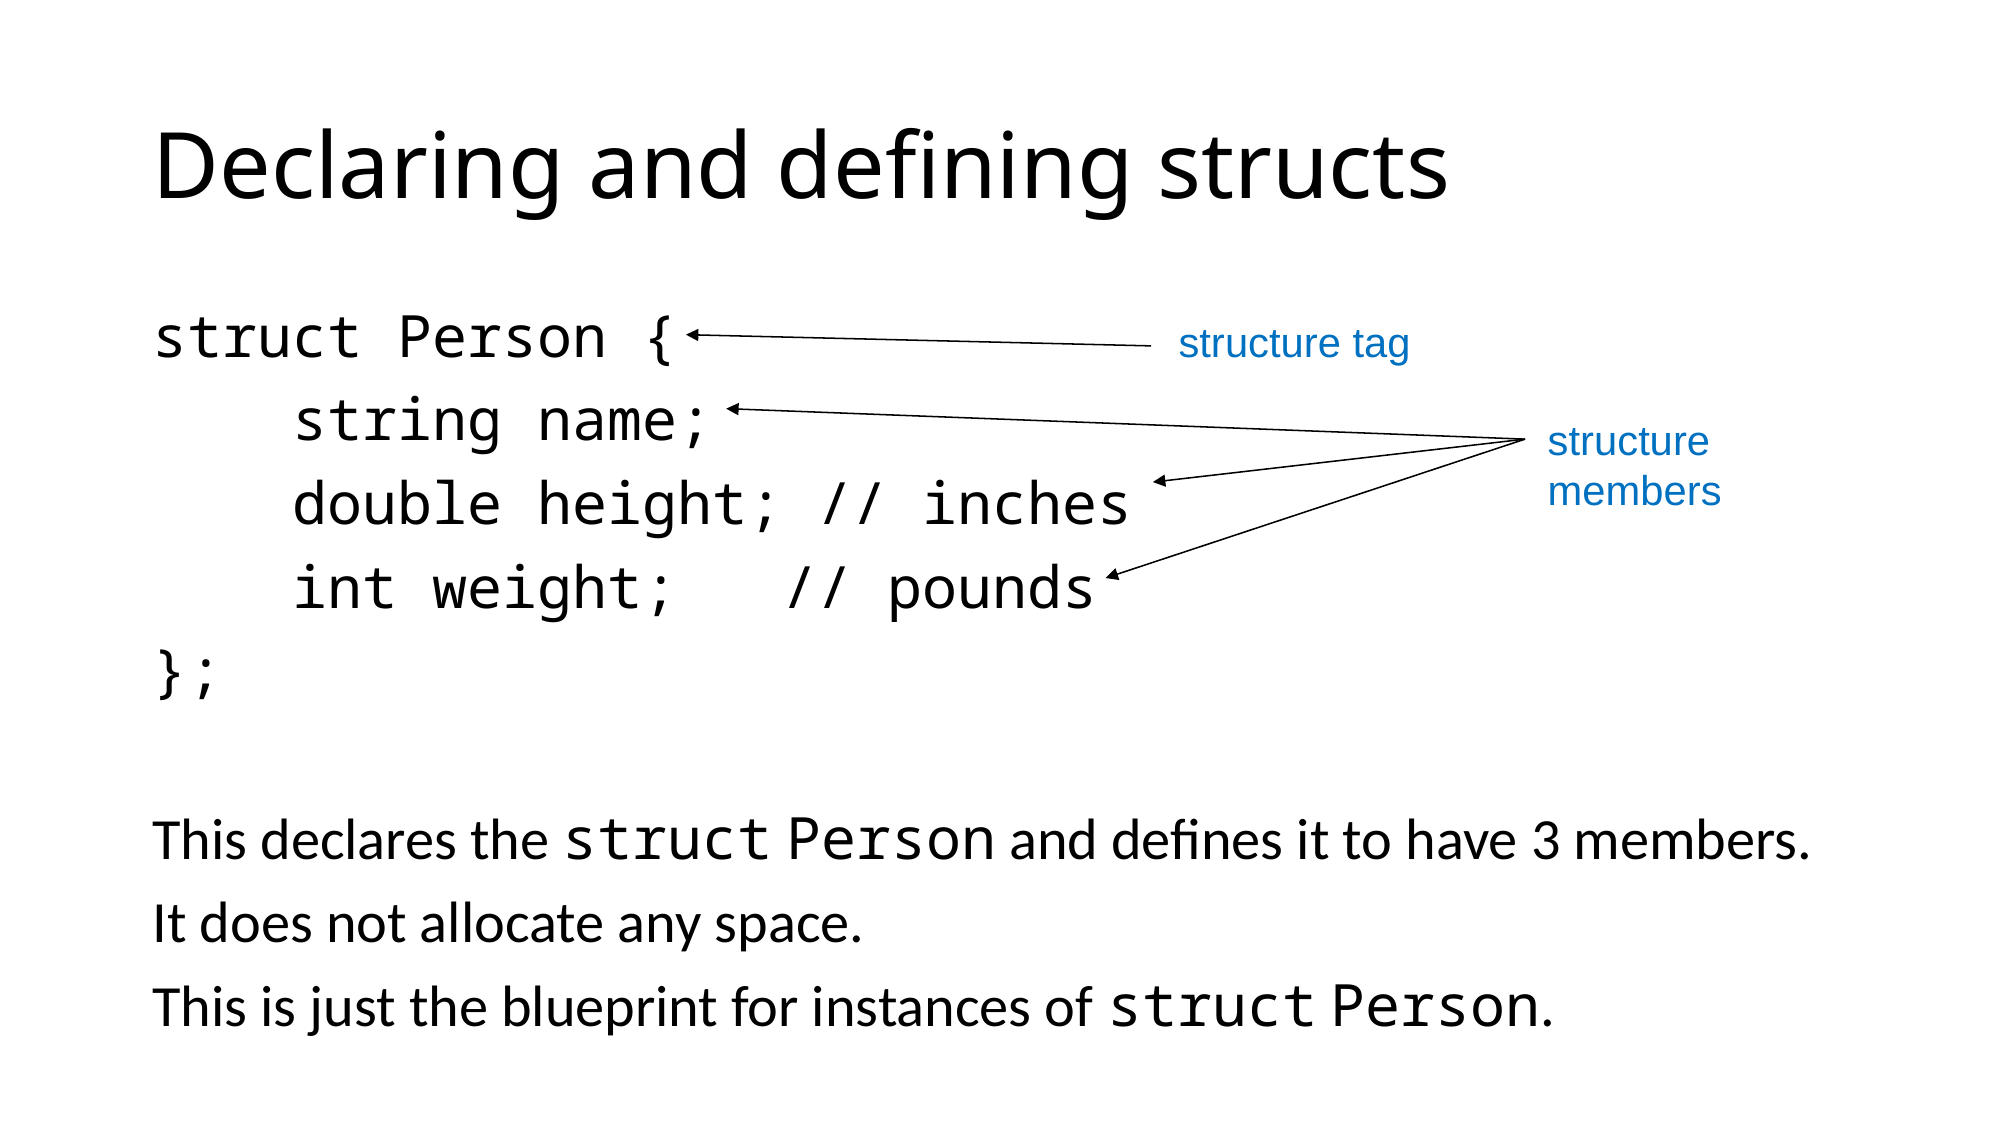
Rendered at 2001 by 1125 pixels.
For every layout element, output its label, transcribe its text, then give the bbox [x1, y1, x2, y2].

text_box [685, 328, 1152, 346]
title Declaring and defining structs [137, 59, 1863, 278]
text_box [726, 402, 1525, 439]
text_box [1152, 439, 1522, 487]
text_box structure members [1532, 406, 1910, 522]
text_box structure tag [1163, 308, 1426, 374]
text_box [1105, 439, 1526, 581]
list struct Person { string name; double height; // inches int weight; // pounds }; This declares the struct Person and defines it to have 3 members. It does not allocate any space. This is just the blueprint for instances of struct Person. [137, 299, 1863, 1125]
